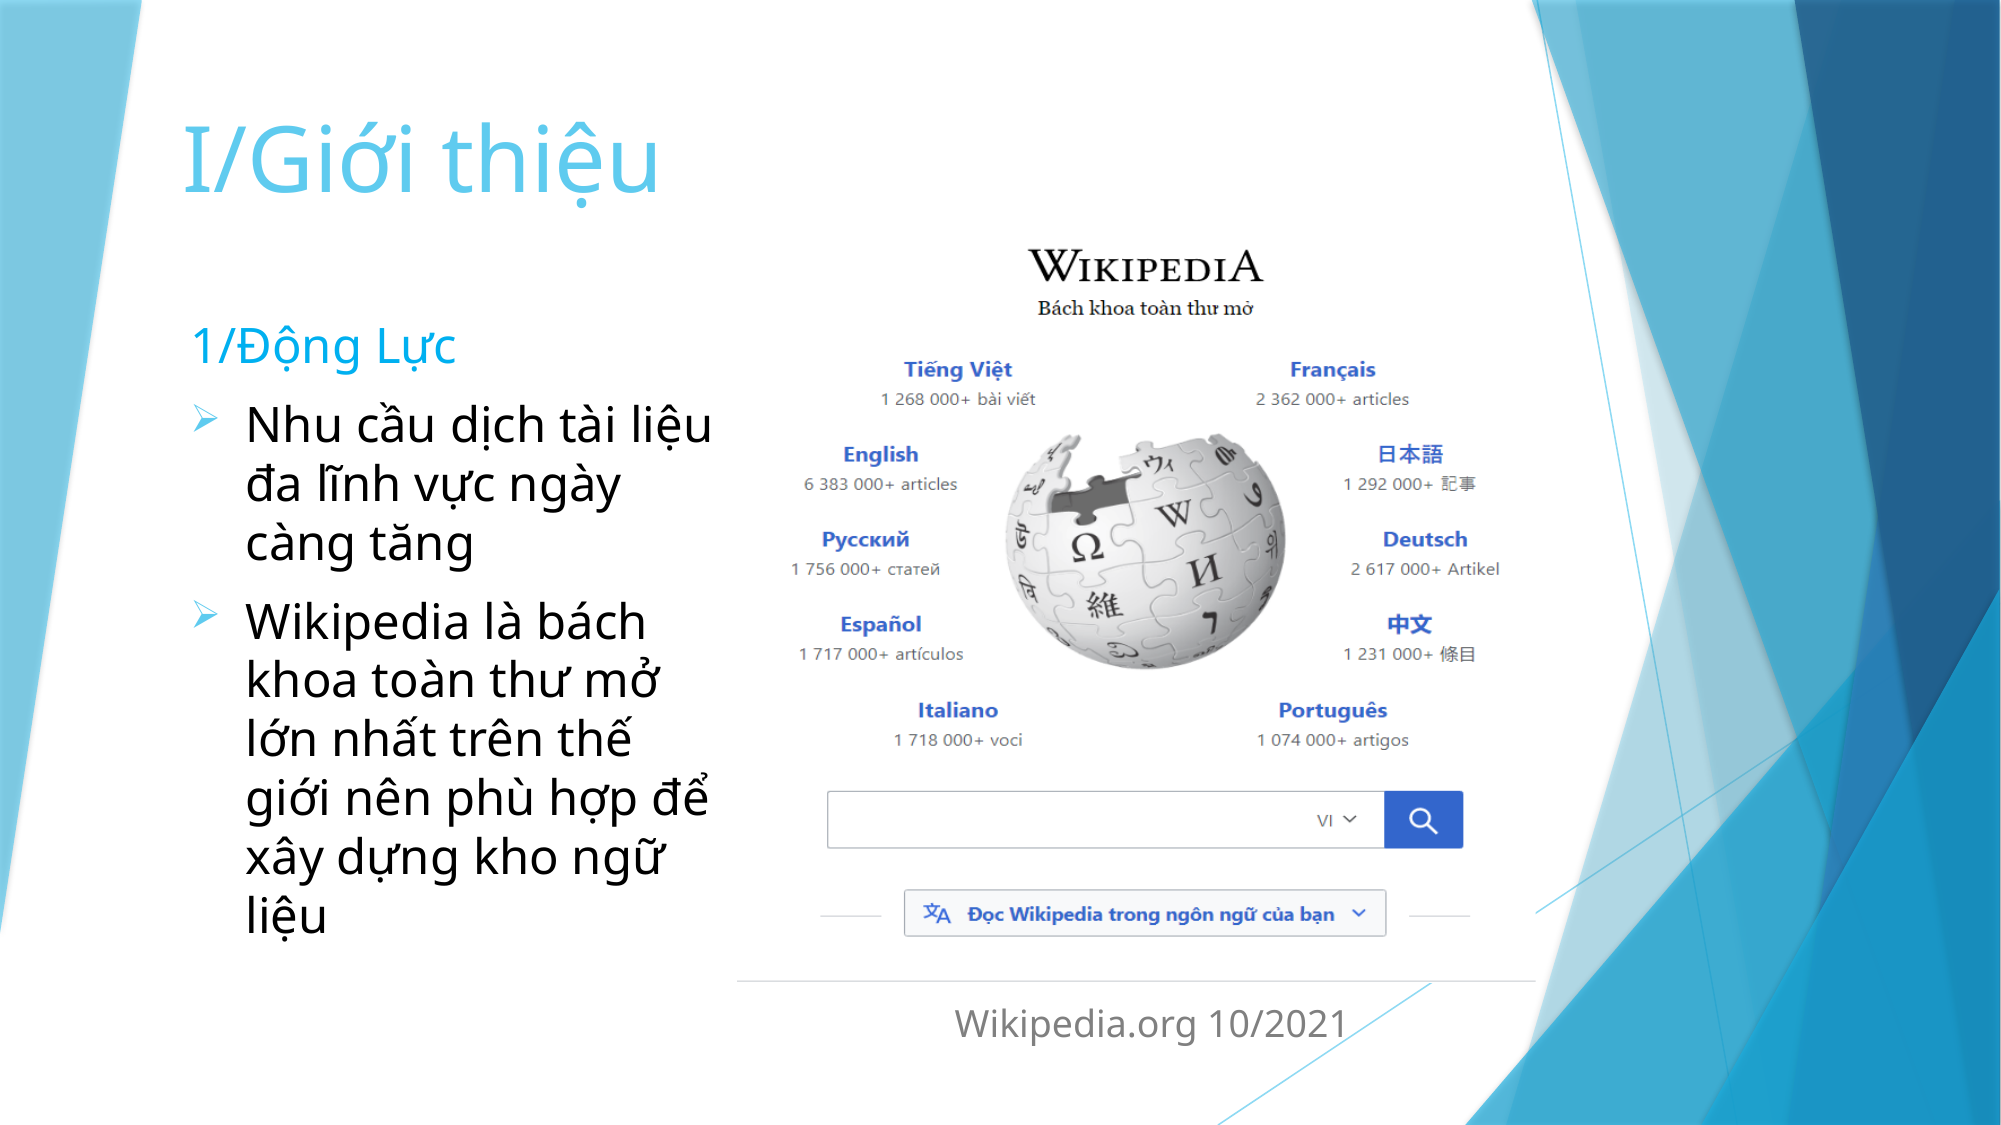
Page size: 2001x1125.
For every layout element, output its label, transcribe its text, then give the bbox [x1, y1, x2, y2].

picture [736, 217, 1537, 984]
text_box 1/Động Lực Nhu cầu dịch tài liệu đa lĩnh vực ngày càng tăng Wikipedia là bách khoa toàn thư mở lớn nhất trên thế giới nên phù hợp để xây dựng kho ngữ liệu [175, 306, 729, 956]
title I/Giới thiệu [167, 27, 1442, 219]
subtitle Wikipedia.org 10/2021 [515, 933, 1790, 1113]
